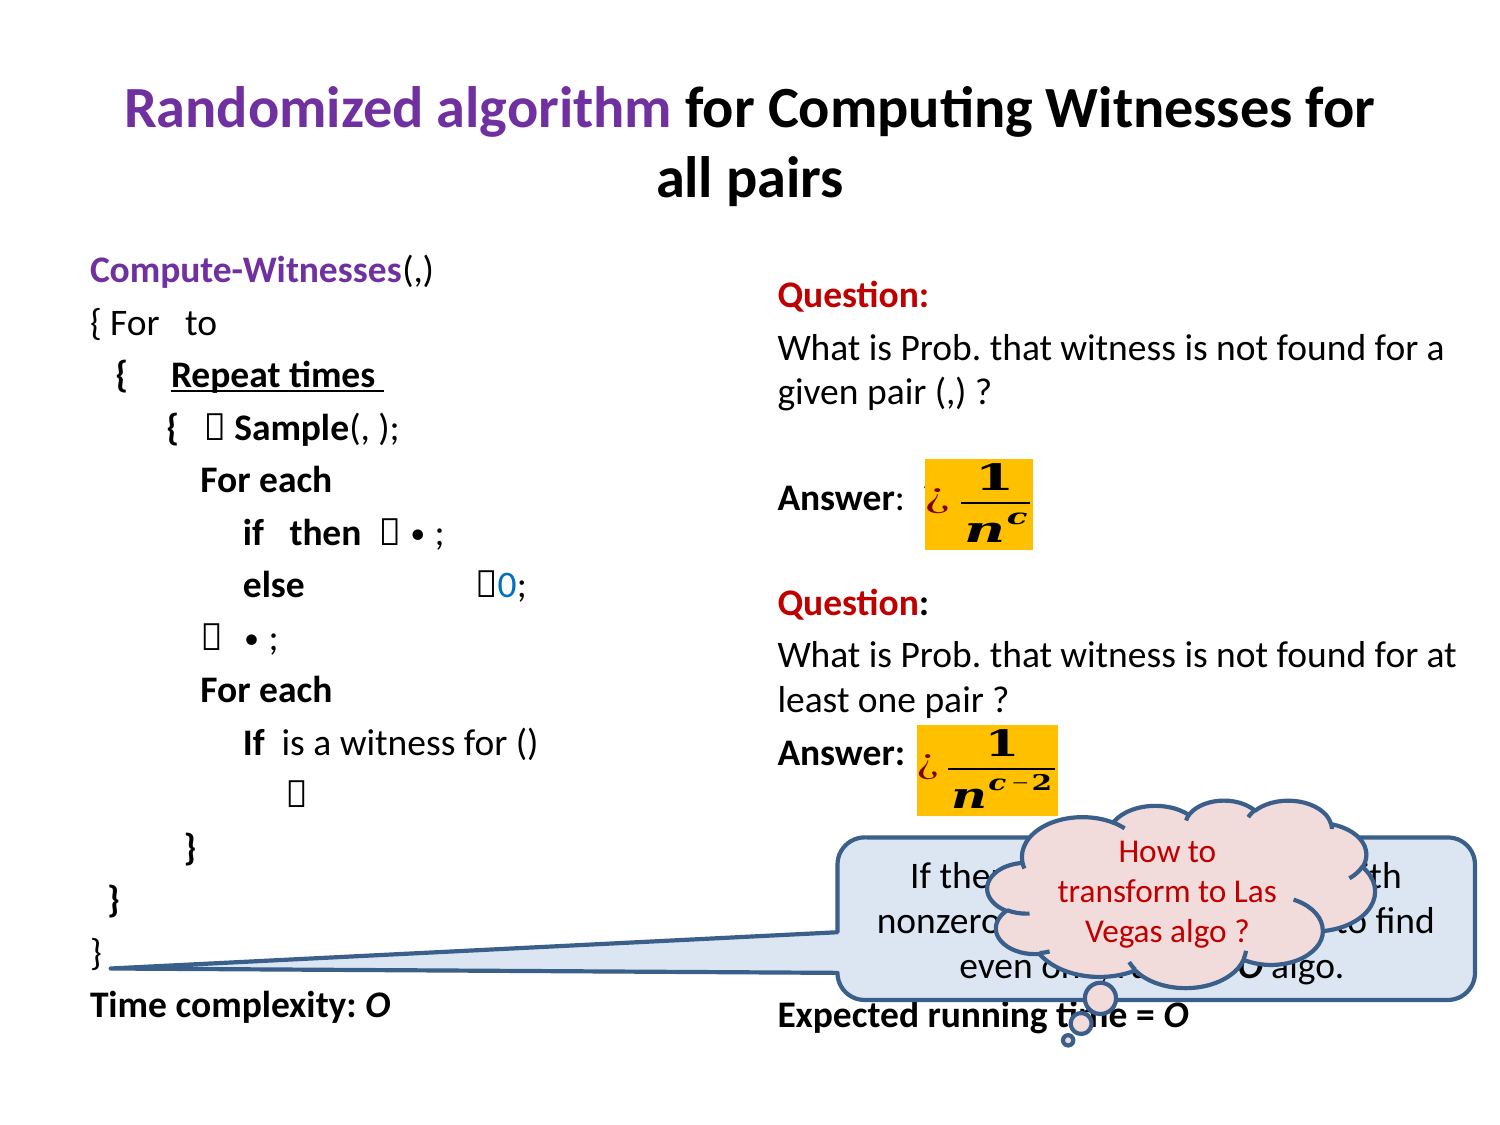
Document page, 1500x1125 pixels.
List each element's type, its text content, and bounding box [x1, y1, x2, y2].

text_box How to transform to Las Vegas algo ? [985, 798, 1378, 1048]
title Randomized algorithm for Computing Witnesses for all pairs [75, 45, 1425, 233]
